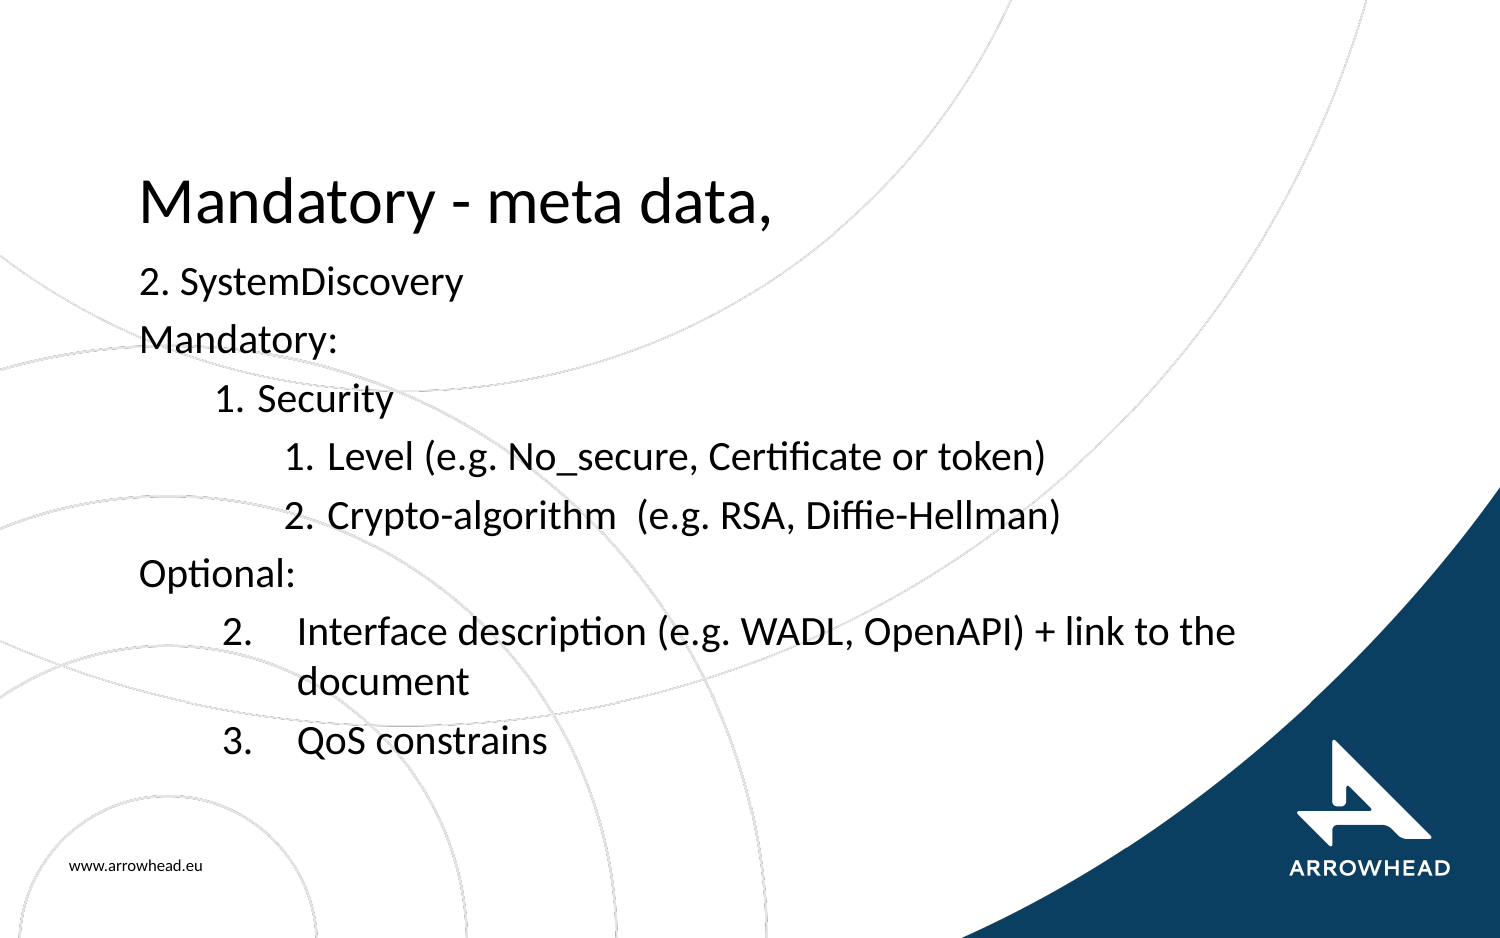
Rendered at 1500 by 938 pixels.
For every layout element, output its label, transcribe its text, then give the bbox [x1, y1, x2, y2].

title Mandatory - meta data, [130, 149, 1353, 245]
list 2. SystemDiscovery Mandatory: Security Level (e.g. No_secure, Certificate or token) Crypto-algorithm (e.g. RSA, Diffie-Hellman) Optional: Interface description (e.g. WADL, OpenAPI) + link to the document QoS constrains [130, 245, 1353, 803]
picture [0, 0, 1500, 938]
